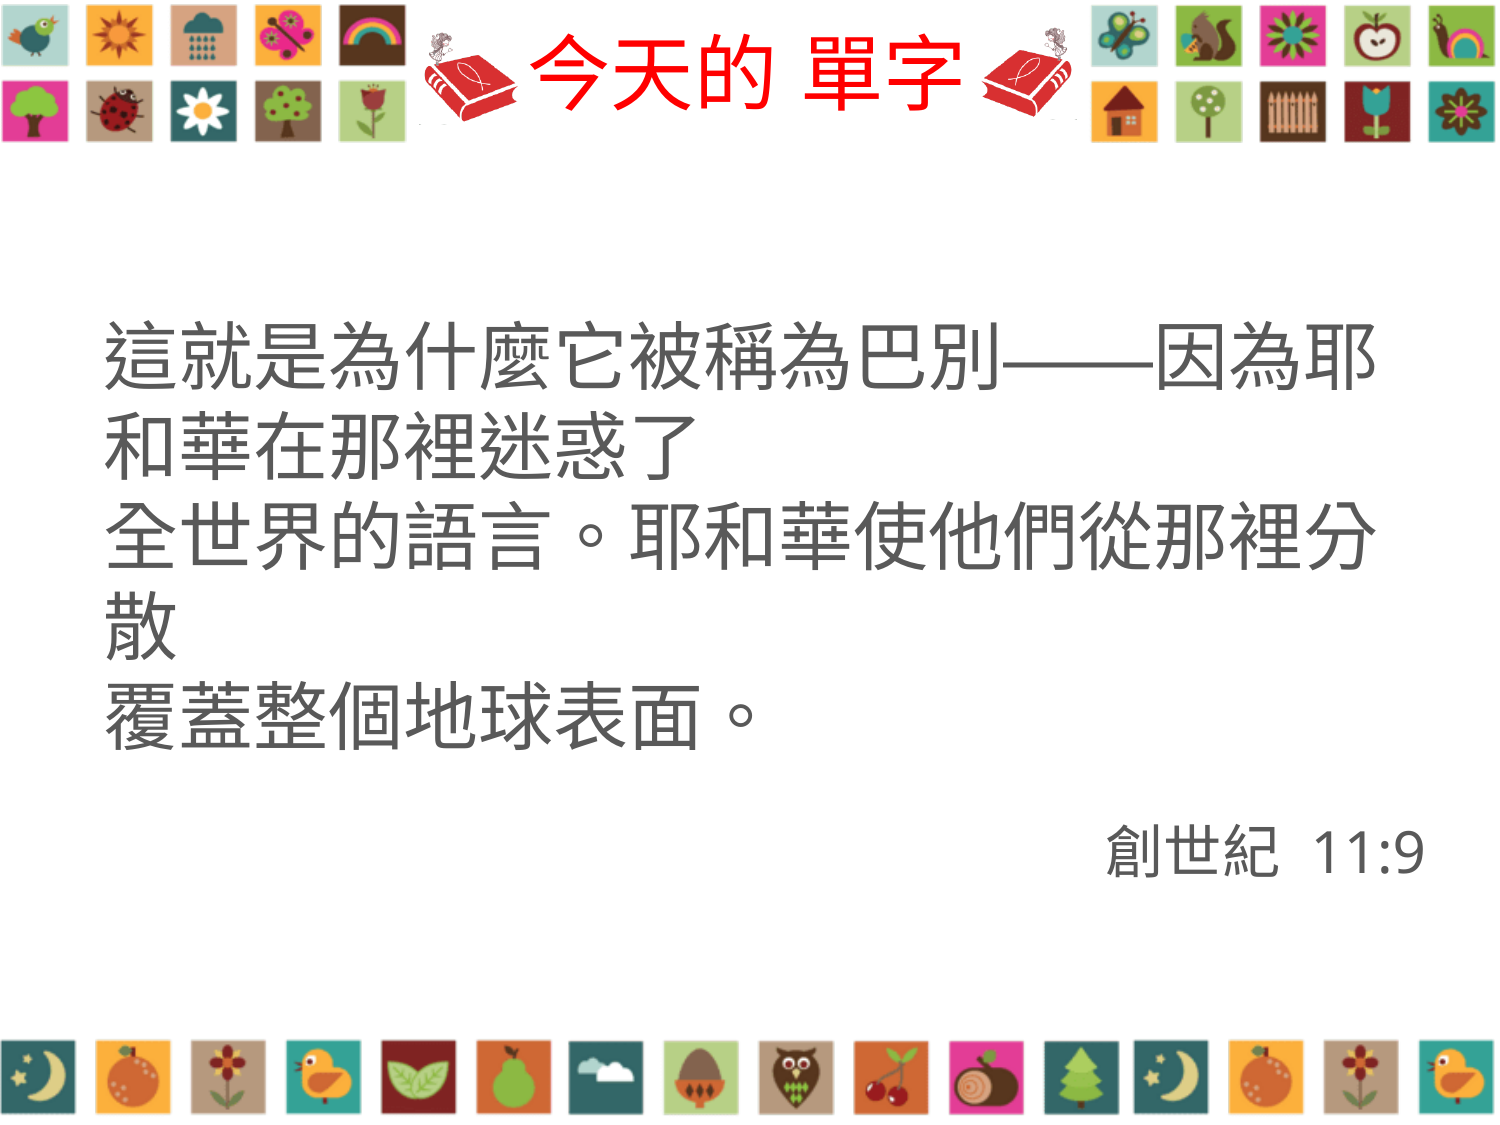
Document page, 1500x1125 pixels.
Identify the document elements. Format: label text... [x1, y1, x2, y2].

picture [0, 3, 550, 150]
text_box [0, 1028, 1500, 1118]
text_box 今天的 單字 [425, 13, 1077, 129]
text_box 這就是為什麼它被稱為巴別——因為耶和華在那裡迷惑了 全世界的語言。耶和華使他們從那裡分散 覆蓋整個地球表面。 [88, 302, 1459, 768]
text_box 創世紀 11:9 [808, 807, 1441, 893]
picture [950, 3, 1500, 150]
